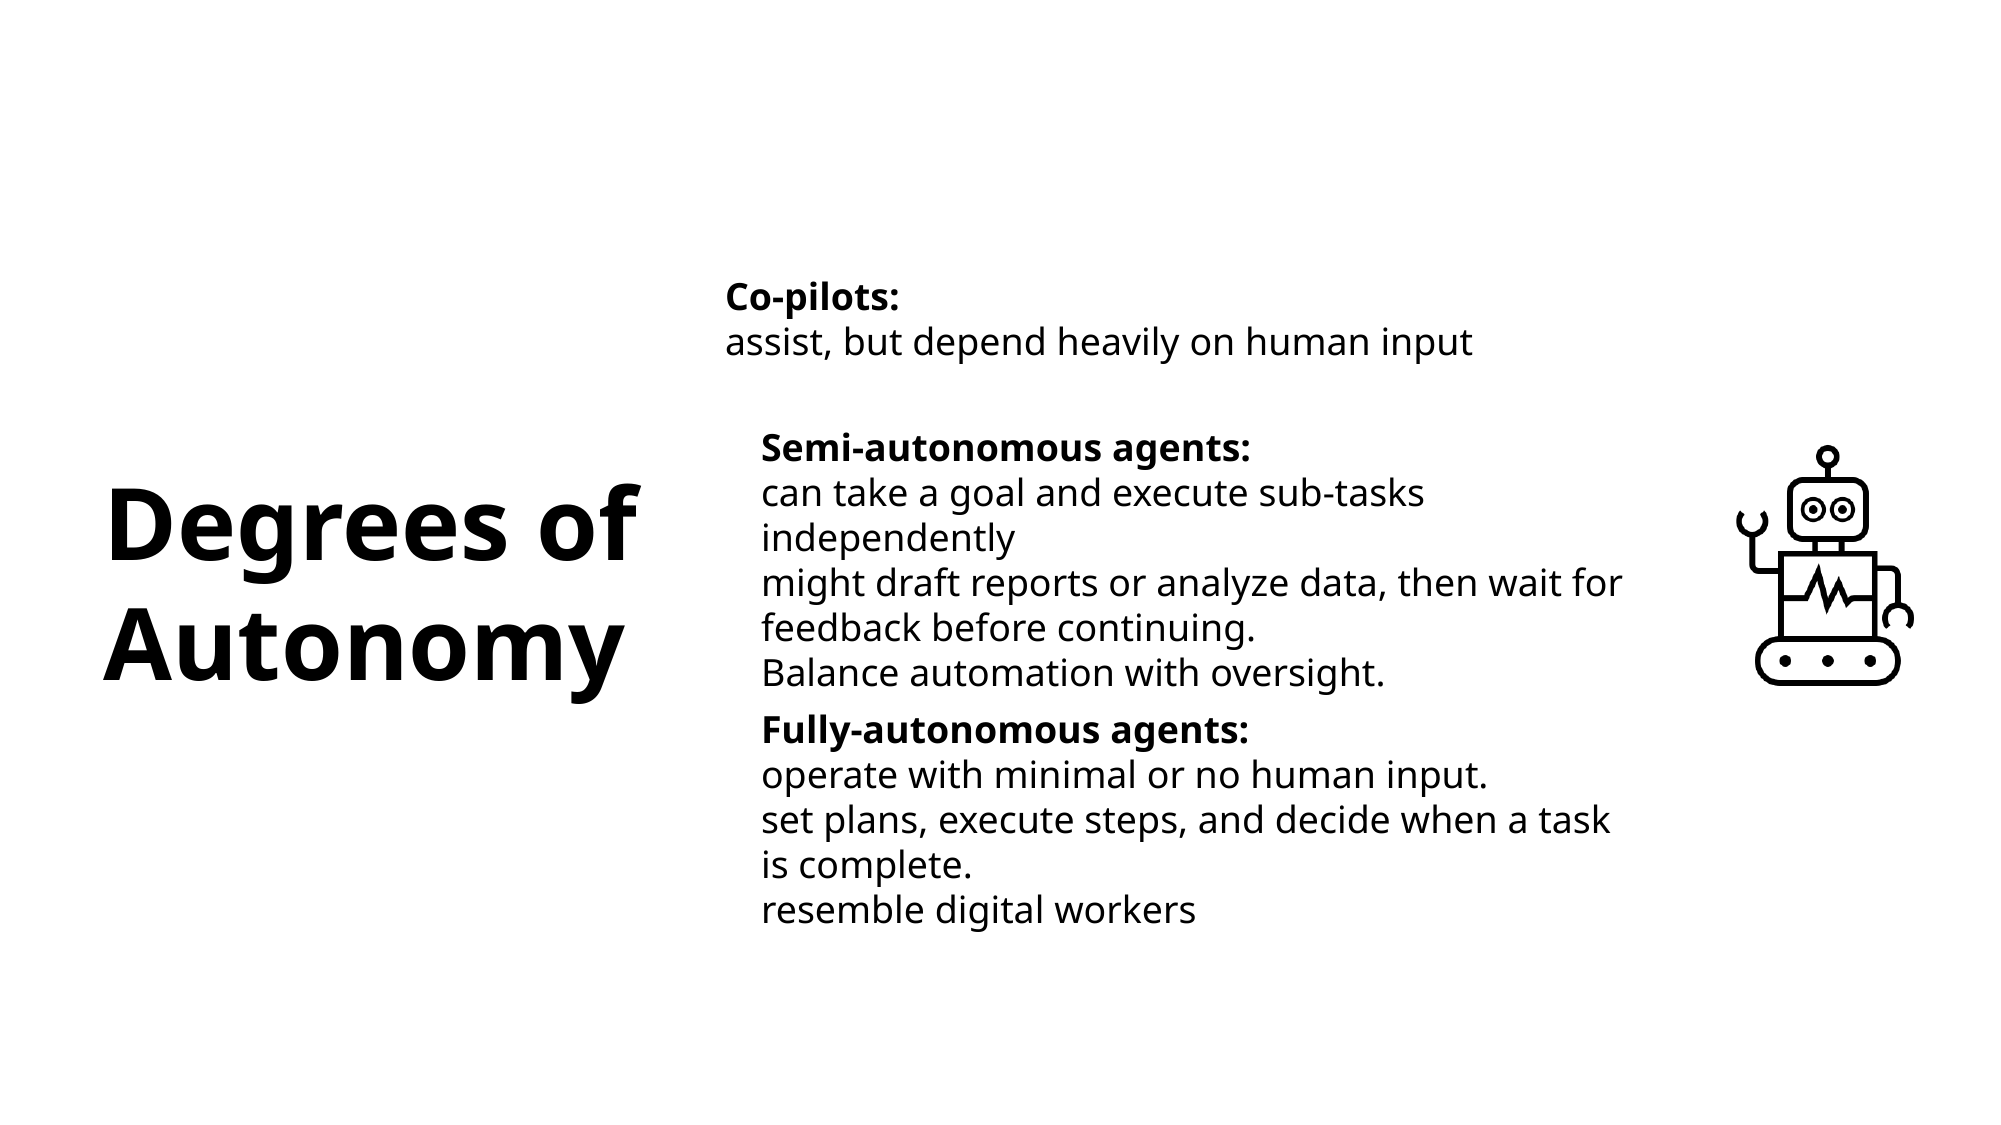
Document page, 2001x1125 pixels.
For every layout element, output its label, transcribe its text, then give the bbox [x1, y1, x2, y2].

text_box Co-pilots: assist, but depend heavily on human input [710, 265, 1489, 370]
picture [1687, 427, 1969, 709]
text_box Fully-autonomous agents: operate with minimal or no human input. set plans, execute steps, and decide when a task is complete. resemble digital workers [746, 698, 1648, 939]
title Degrees of Autonomy [88, 517, 746, 709]
text_box Semi-autonomous agents: can take a goal and execute sub-tasks independently might draft reports or analyze data, then wait for feedback before continuing. Balance automation with oversight. [746, 416, 1648, 698]
